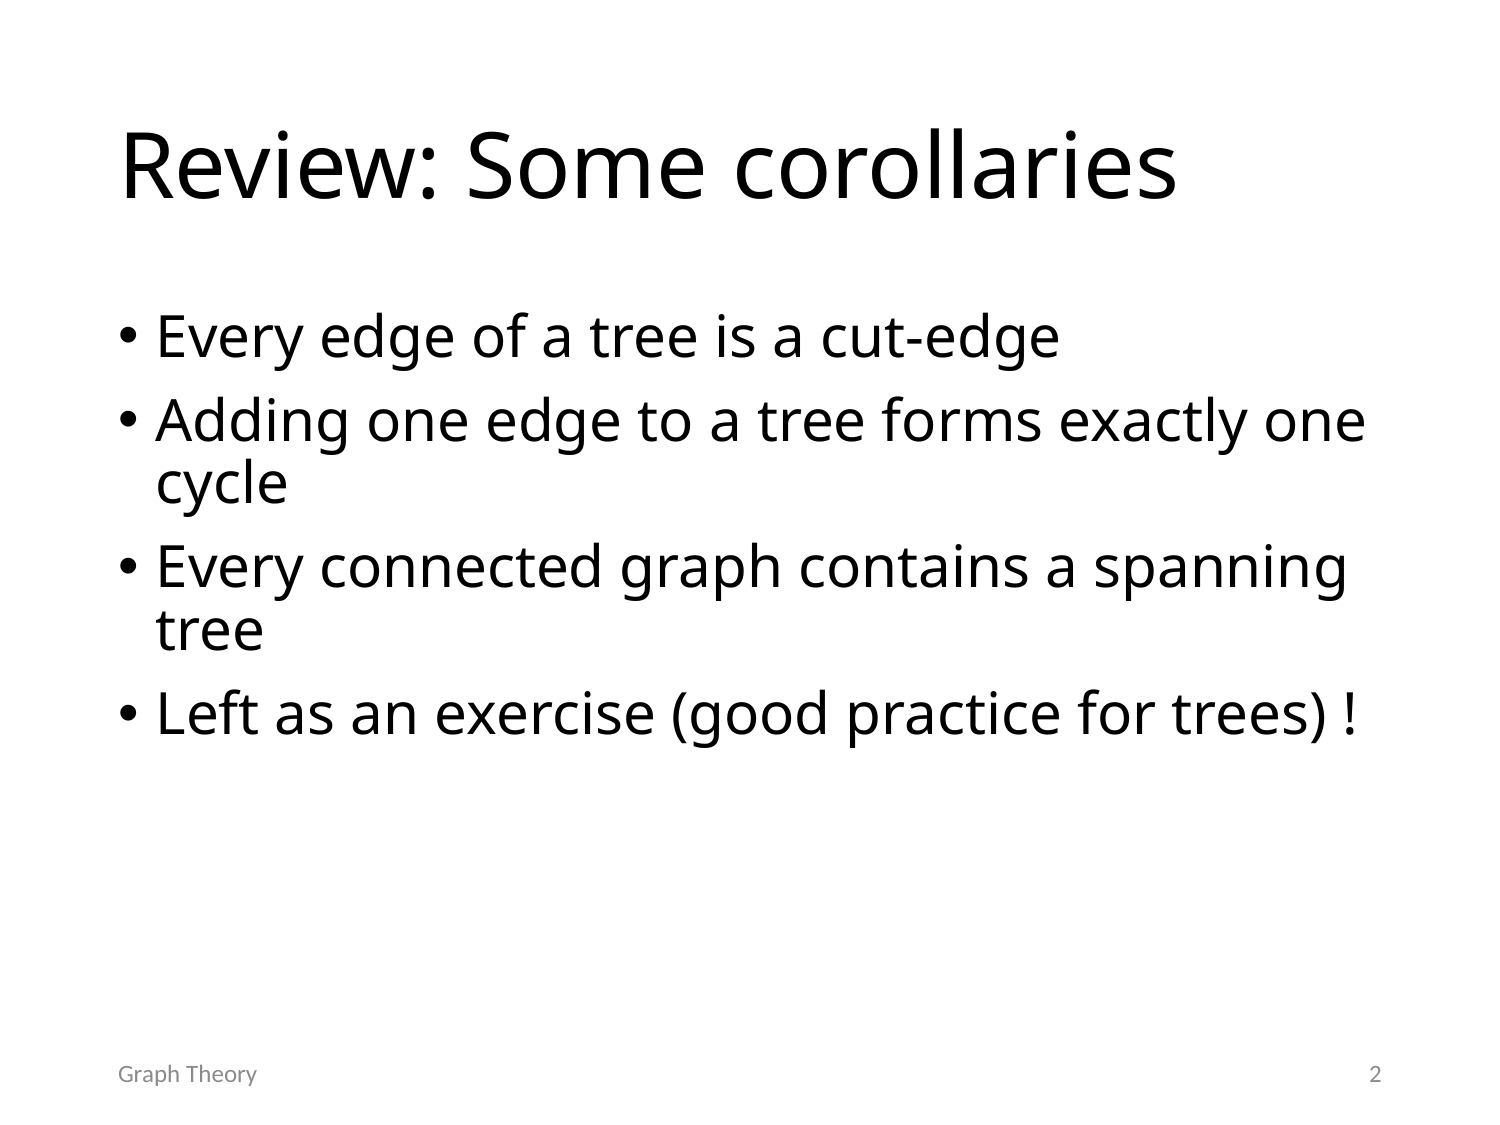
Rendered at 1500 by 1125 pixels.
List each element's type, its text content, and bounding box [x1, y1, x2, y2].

title Review: Some corollaries [102, 59, 1398, 278]
slide_number Graph Theory [103, 1042, 441, 1103]
list Every edge of a tree is a cut-edge Adding one edge to a tree forms exactly one cycle Every connected graph contains a spanning tree Left as an exercise (good practice for trees) ! [102, 299, 1398, 1014]
slide_number 2 [1059, 1042, 1397, 1103]
